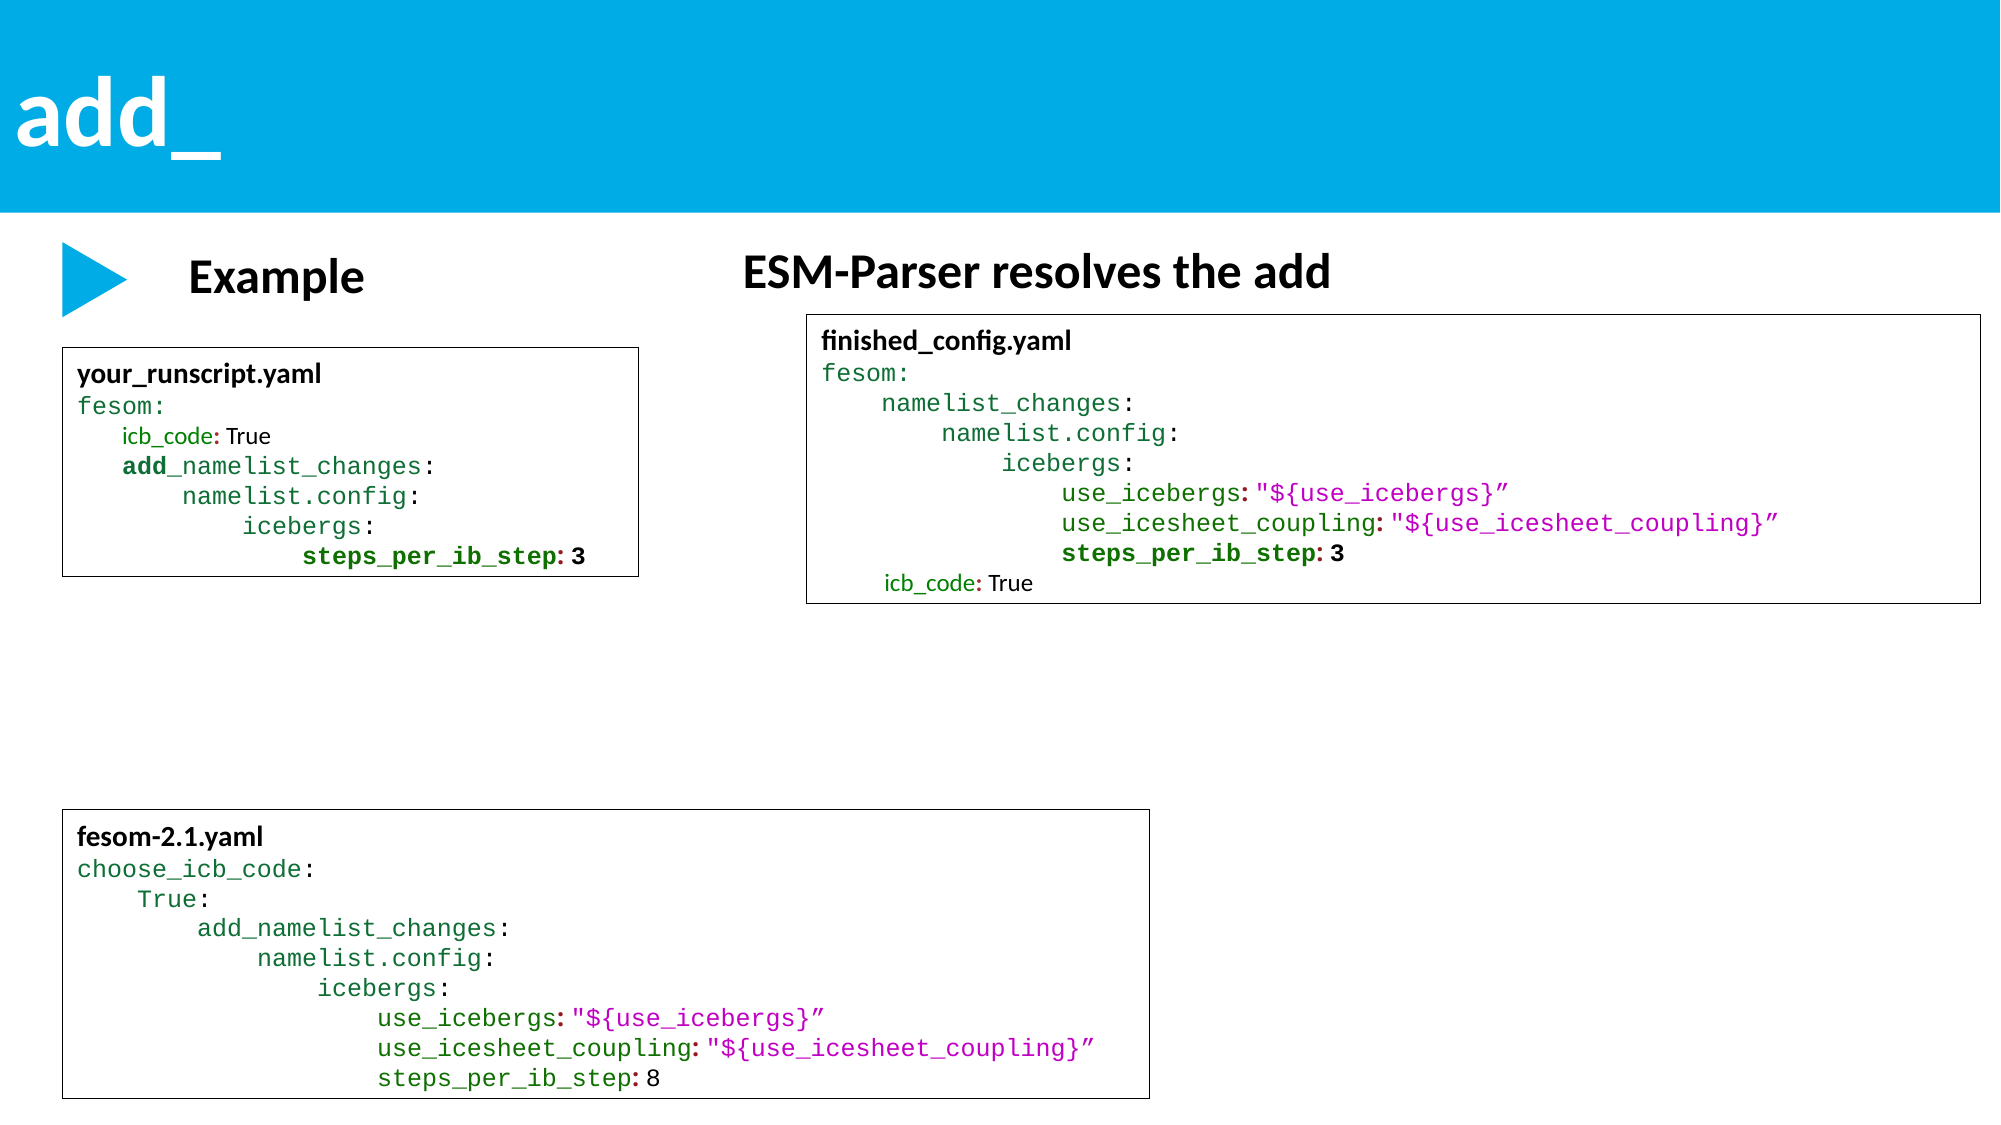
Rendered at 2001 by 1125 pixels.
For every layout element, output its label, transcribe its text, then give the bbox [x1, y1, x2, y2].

text_box fesom-2.1.yaml choose_icb_code: True: add_namelist_changes: namelist.config: icebergs: use_icebergs: "${use_icebergs}” use_icesheet_coupling: "${use_icesheet_coupling}” steps_per_ib_step: 8 [62, 809, 1150, 1099]
text_box Example [173, 236, 806, 491]
text_box ESM-Parser resolves the add [728, 231, 2000, 487]
text_box [61, 240, 130, 320]
text_box finished_config.yaml fesom: namelist_changes: namelist.config: icebergs: use_icebergs: "${use_icebergs}” use_icesheet_coupling: "${use_icesheet_coupling}” steps_per_ib_step: 3 icb_code: True [806, 487, 1981, 604]
text_box add_ [0, 0, 2000, 214]
text_box your_runscript.yaml fesom: icb_code: True add_namelist_changes: namelist.config: icebergs: steps_per_ib_step: 3 [62, 347, 639, 577]
